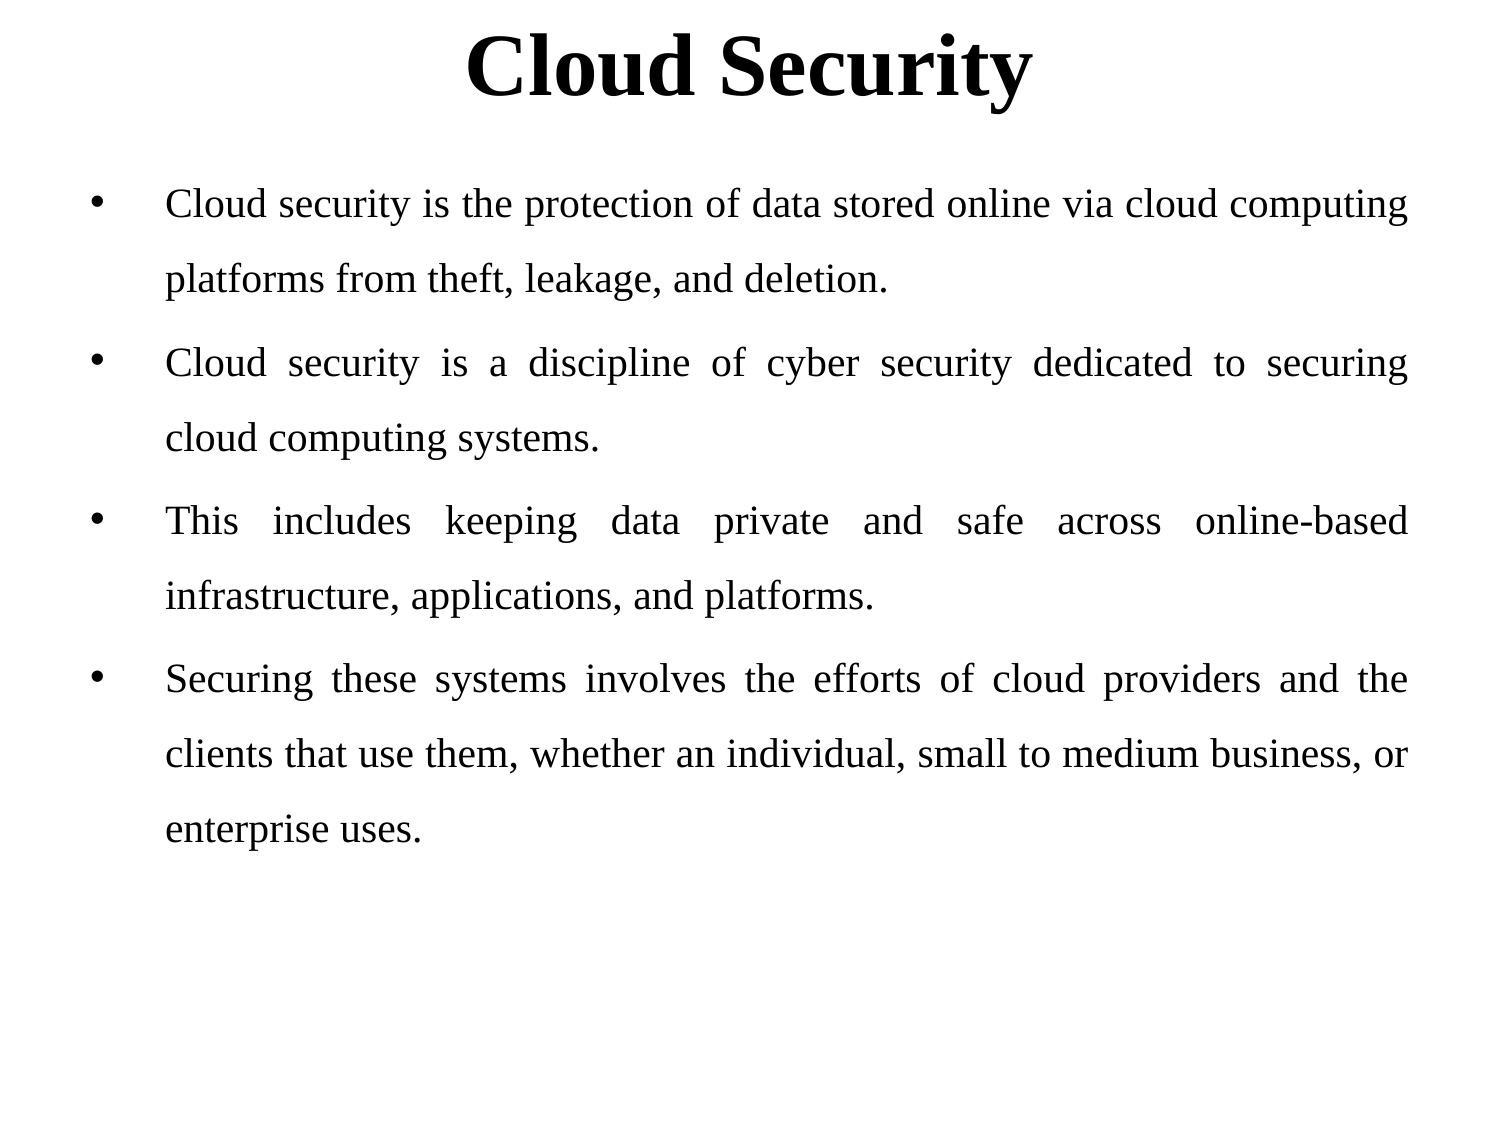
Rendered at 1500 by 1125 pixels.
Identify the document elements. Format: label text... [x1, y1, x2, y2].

list Cloud security is the protection of data stored online via cloud computing platforms from theft, leakage, and deletion. Cloud security is a discipline of cyber security dedicated to securing cloud computing systems. This includes keeping data private and safe across online-based infrastructure, applications, and platforms. Securing these systems involves the efforts of cloud providers and the clients that use them, whether an individual, small to medium business, or enterprise uses. [75, 143, 1425, 1099]
title Cloud Security [75, 0, 1425, 121]
